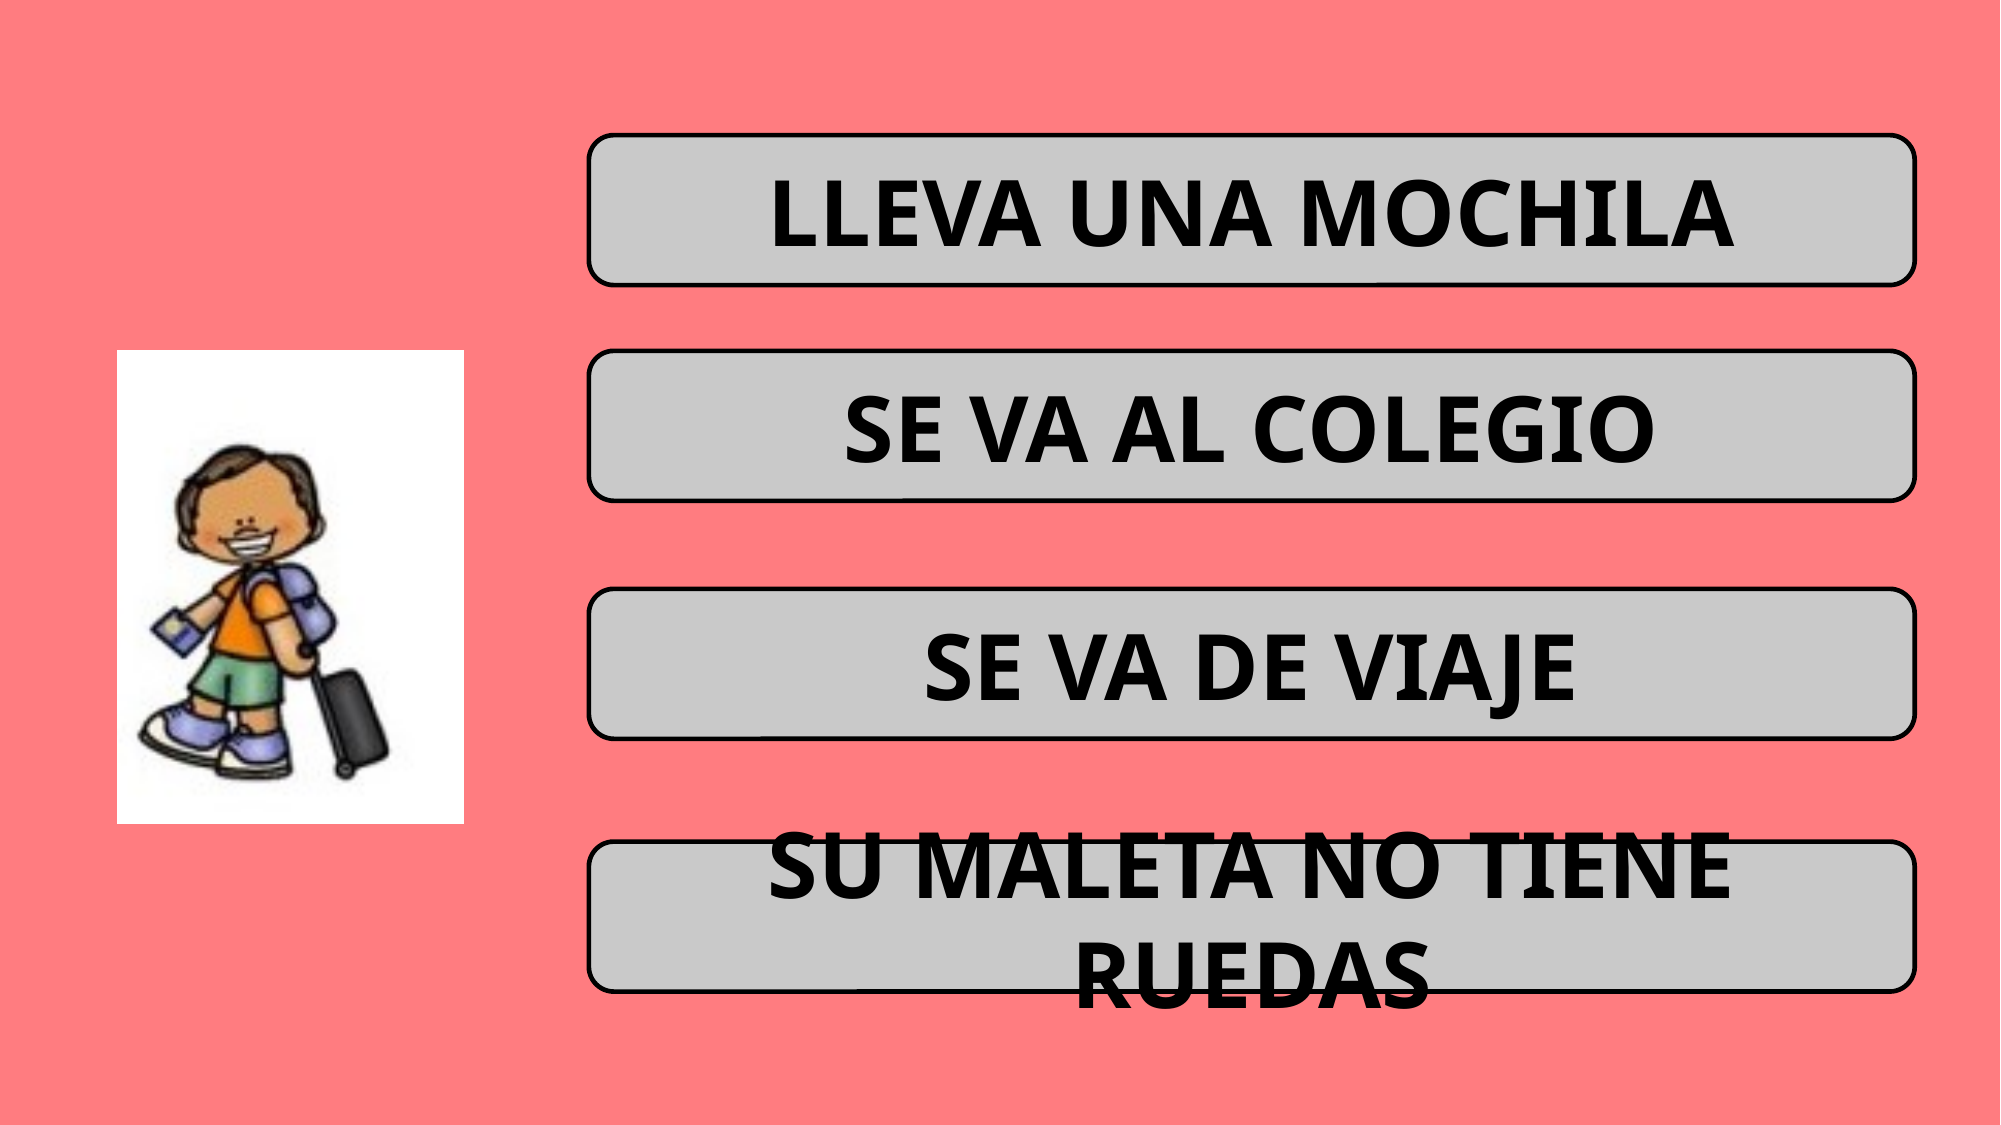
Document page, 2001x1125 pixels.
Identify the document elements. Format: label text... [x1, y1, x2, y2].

text_box SU MALETA NO TIENE RUEDAS [587, 840, 1916, 993]
picture [117, 350, 464, 824]
text_box SE VA DE VIAJE [587, 587, 1916, 740]
text_box LLEVA UNA MOCHILA [587, 134, 1916, 287]
text_box SE VA AL COLEGIO [587, 349, 1916, 502]
